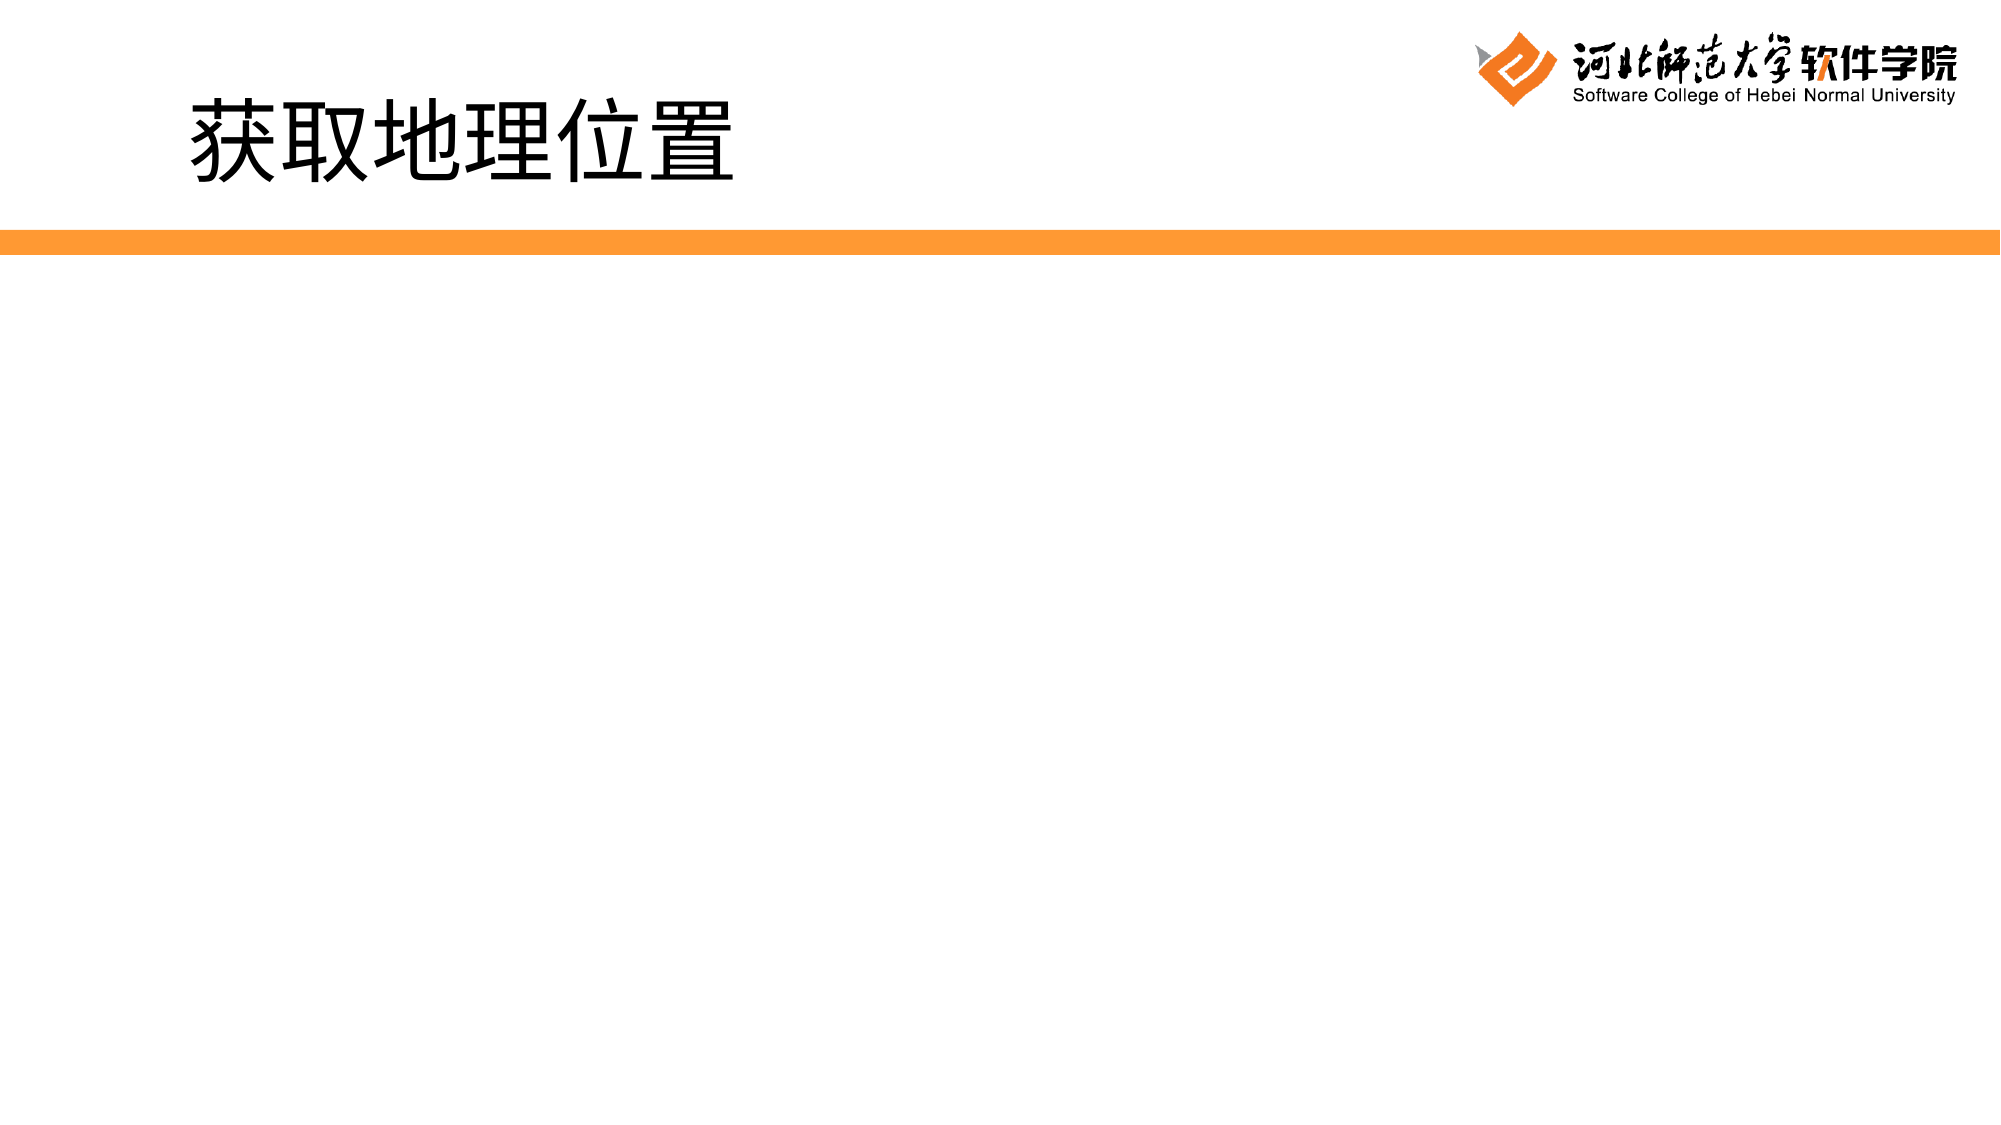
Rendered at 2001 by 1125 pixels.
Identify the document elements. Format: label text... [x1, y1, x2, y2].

list 获取地理位置 [172, 89, 1139, 202]
picture [1475, 31, 1957, 107]
